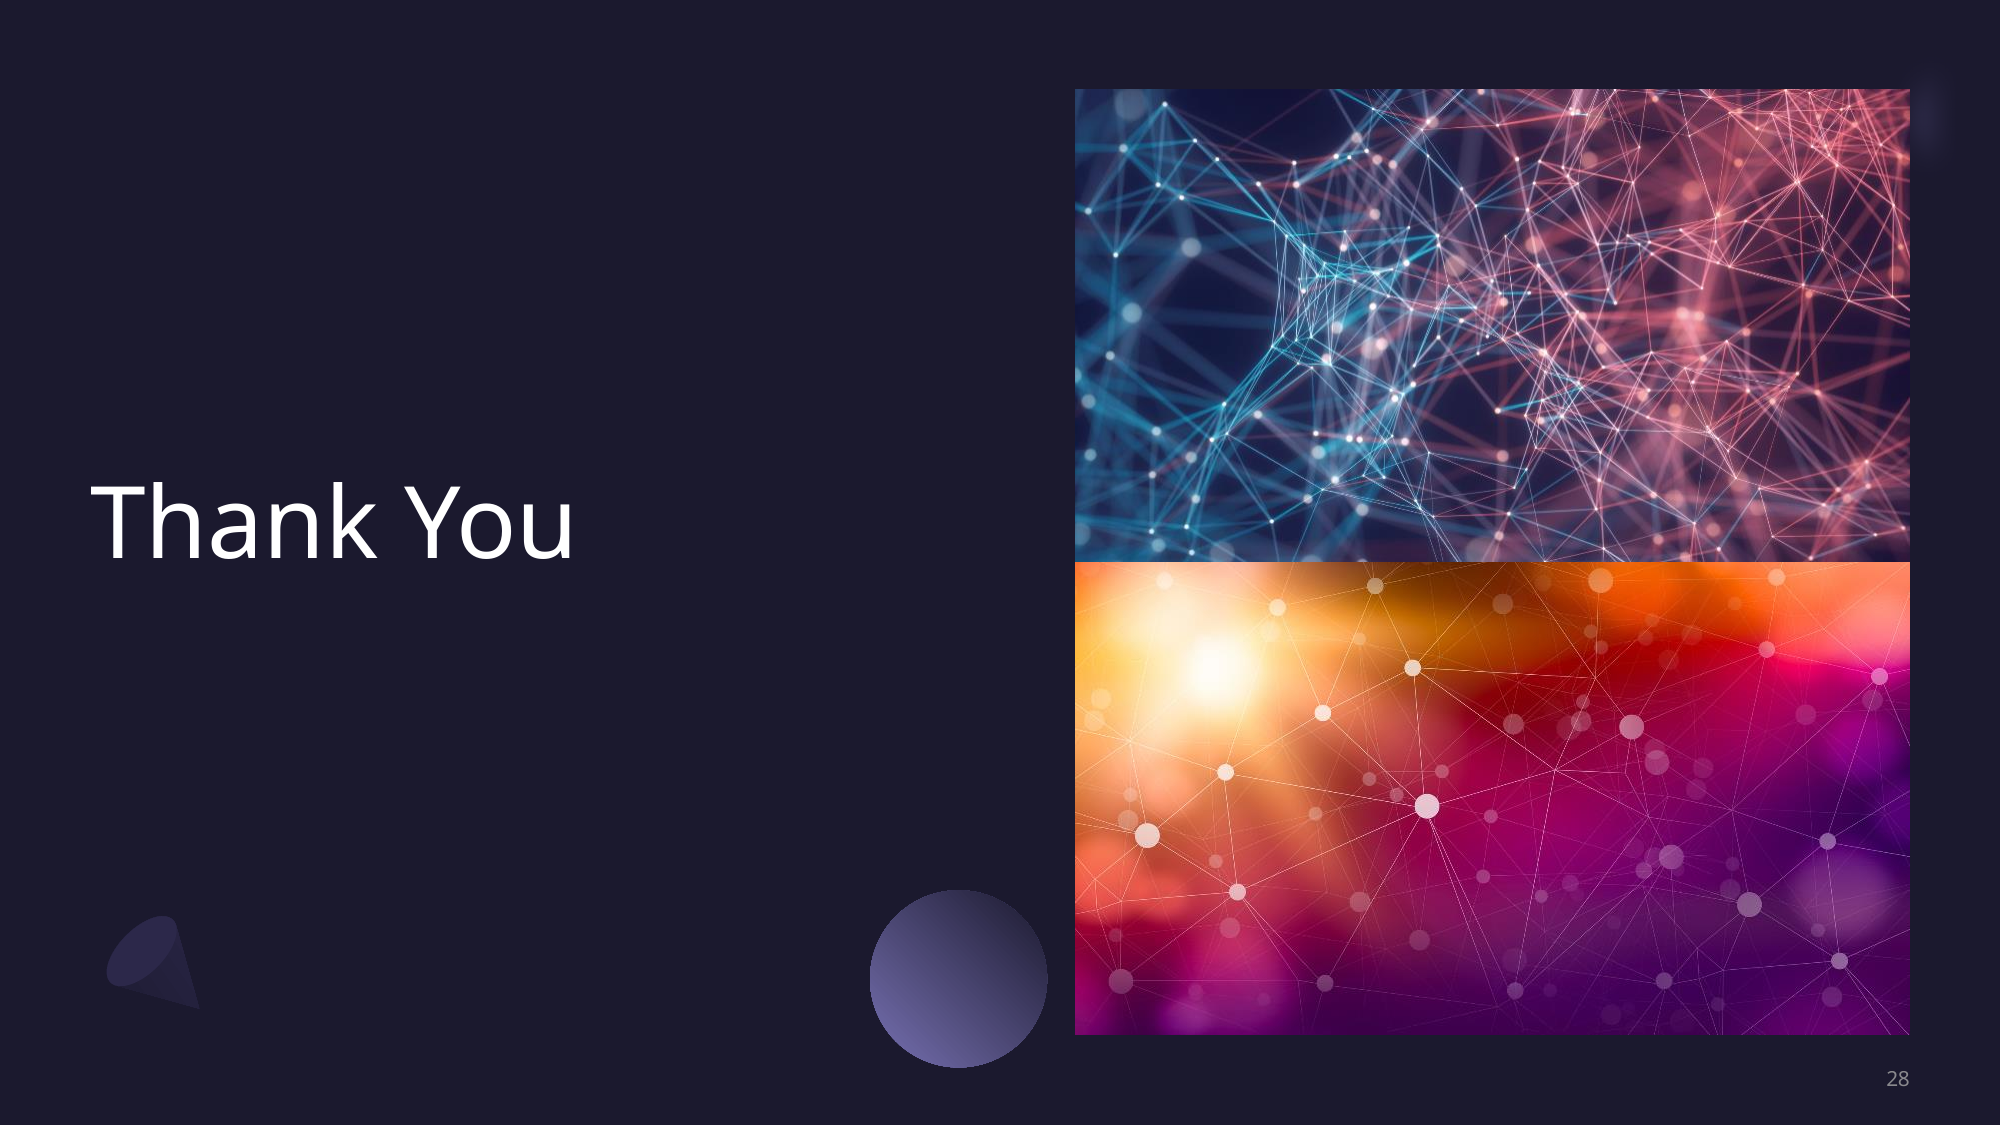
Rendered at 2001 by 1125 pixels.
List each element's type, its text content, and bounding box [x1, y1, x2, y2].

title Thank You [90, 90, 983, 580]
slide_number 28 [1632, 1067, 1910, 1093]
picture [1075, 89, 1910, 1035]
